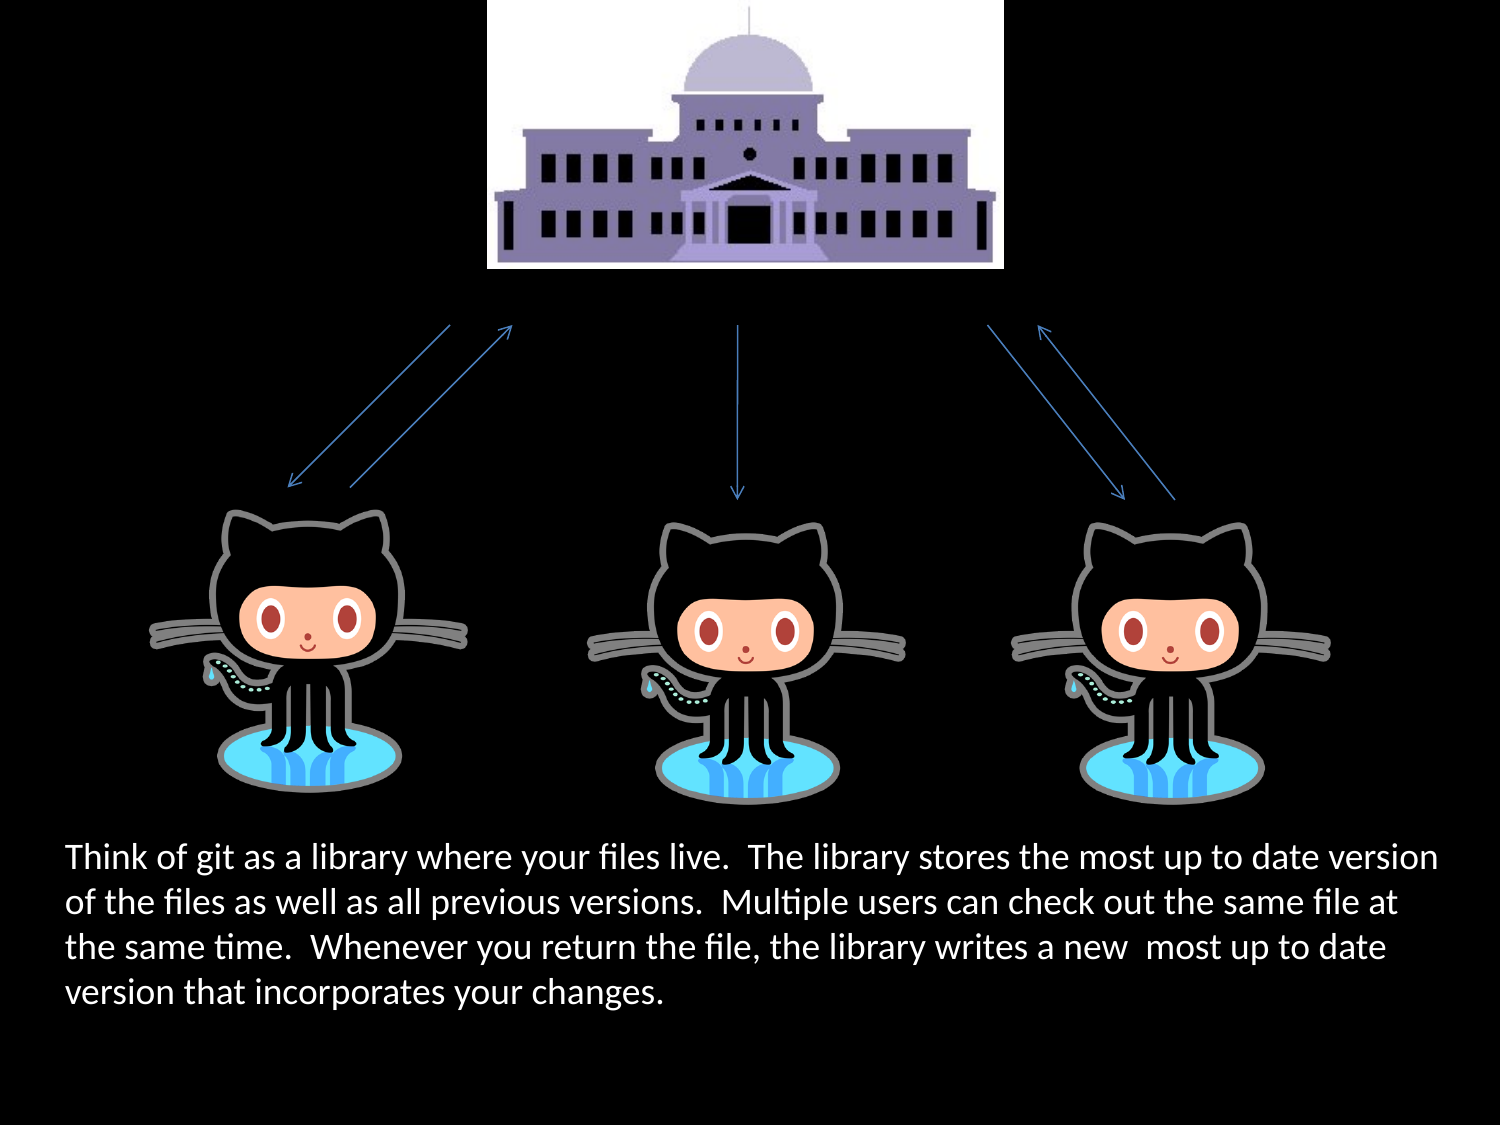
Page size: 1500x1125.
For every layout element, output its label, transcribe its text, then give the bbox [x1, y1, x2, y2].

picture [137, 474, 476, 813]
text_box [287, 324, 348, 488]
picture [999, 487, 1338, 826]
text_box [349, 324, 513, 488]
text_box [968, 343, 1017, 482]
picture [487, 0, 1004, 269]
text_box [1018, 343, 1194, 482]
picture [574, 487, 913, 826]
text_box Think of git as a library where your files live. The library stores the most up to date version of the files as well as all previous versions. Multiple users can check out the same file at the same time. Whenever you return the file, the library writes a new most up to date version that incorporates your changes. [49, 824, 1463, 1020]
